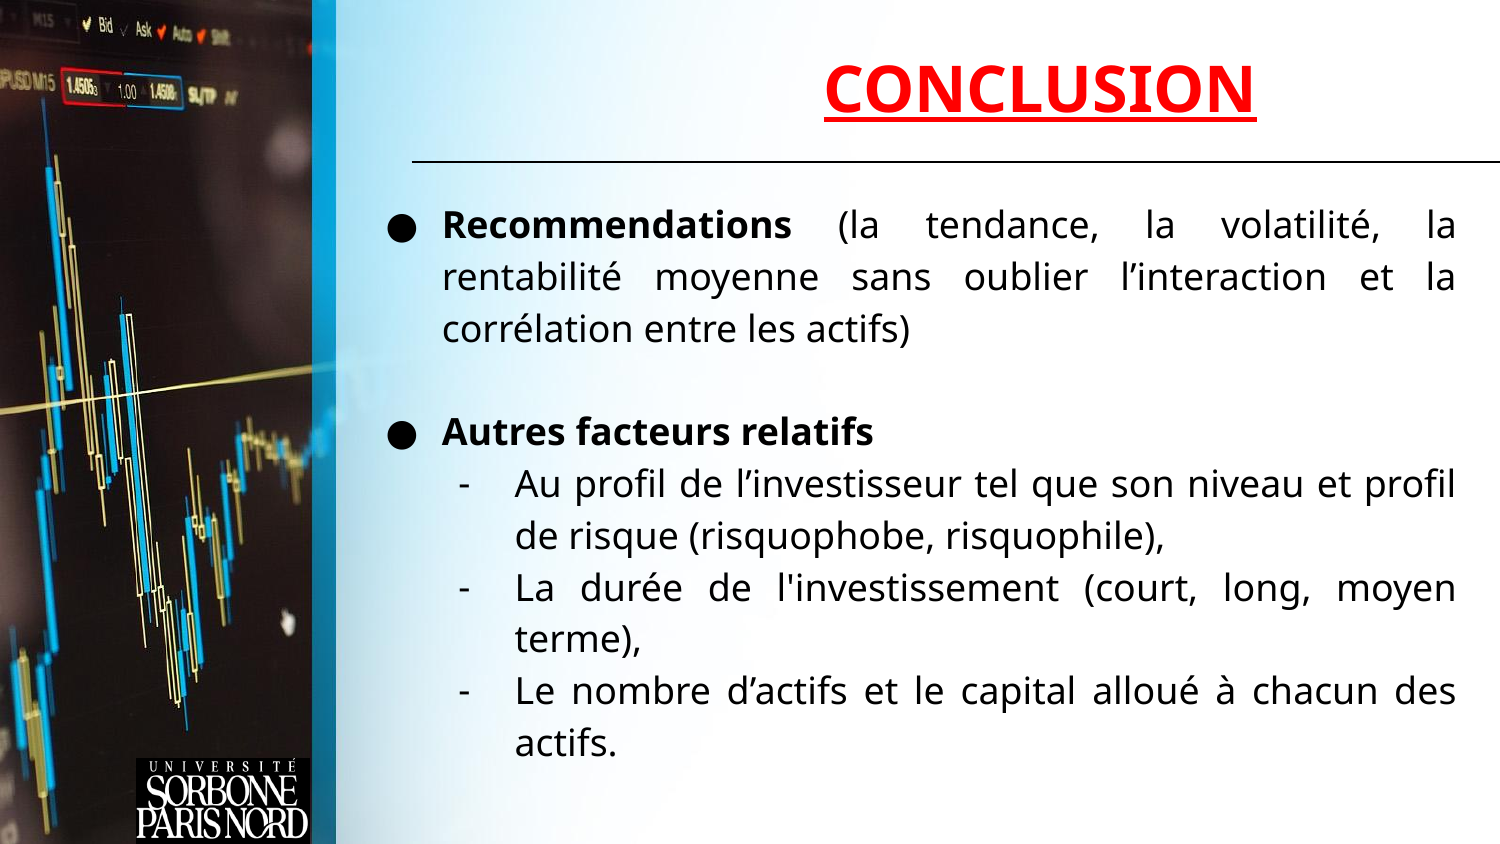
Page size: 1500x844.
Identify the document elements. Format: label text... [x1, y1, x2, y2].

picture [0, 0, 1500, 844]
text_box Recommendations (la tendance, la volatilité, la rentabilité moyenne sans oublier l’interaction et la corrélation entre les actifs) Autres facteurs relatifs Au profil de l’investisseur tel que son niveau et profil de risque (risquophobe, risquophile), La durée de l'investissement (court, long, moyen terme), Le nombre d’actifs et le capital alloué à chacun des actifs. [351, 158, 1473, 800]
title CONCLUSION [774, 39, 1306, 134]
